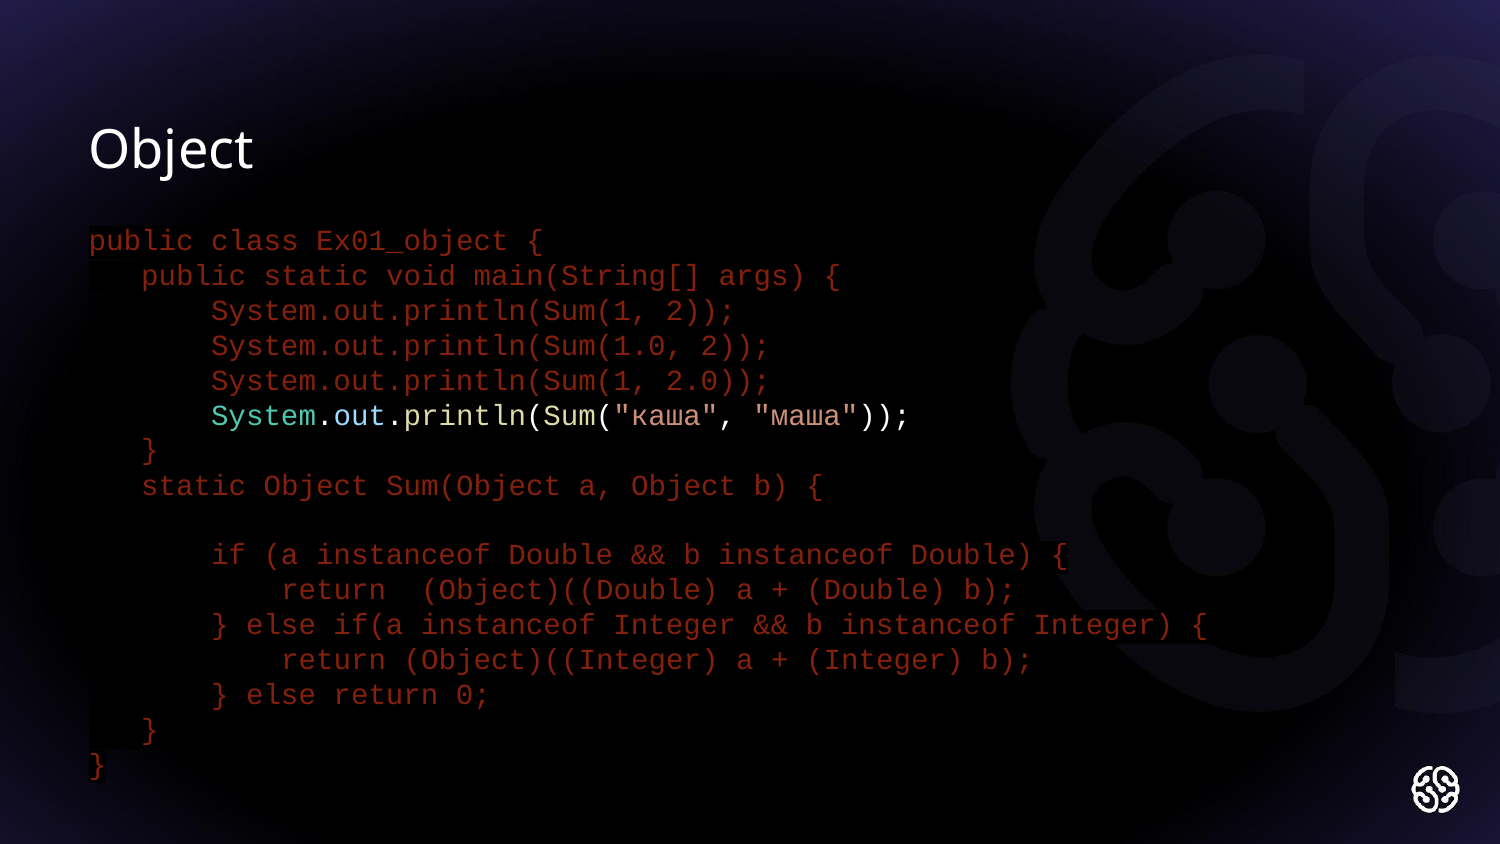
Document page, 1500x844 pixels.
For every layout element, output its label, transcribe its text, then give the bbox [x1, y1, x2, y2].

text_box public class Ex01_object { public static void main(String[] args) { System.out.println(Sum(1, 2)); System.out.println(Sum(1.0, 2)); System.out.println(Sum(1, 2.0)); System.out.println(Sum("каша", "маша")); } static Object Sum(Object a, Object b) { if (a instanceof Double && b instanceof Double) { return (Object)((Double) a + (Double) b); } else if(a instanceof Integer && b instanceof Integer) { return (Object)((Integer) a + (Integer) b); } else return 0; } } [88, 398, 1406, 781]
subtitle Object [88, 0, 1412, 398]
picture [0, 0, 1500, 844]
